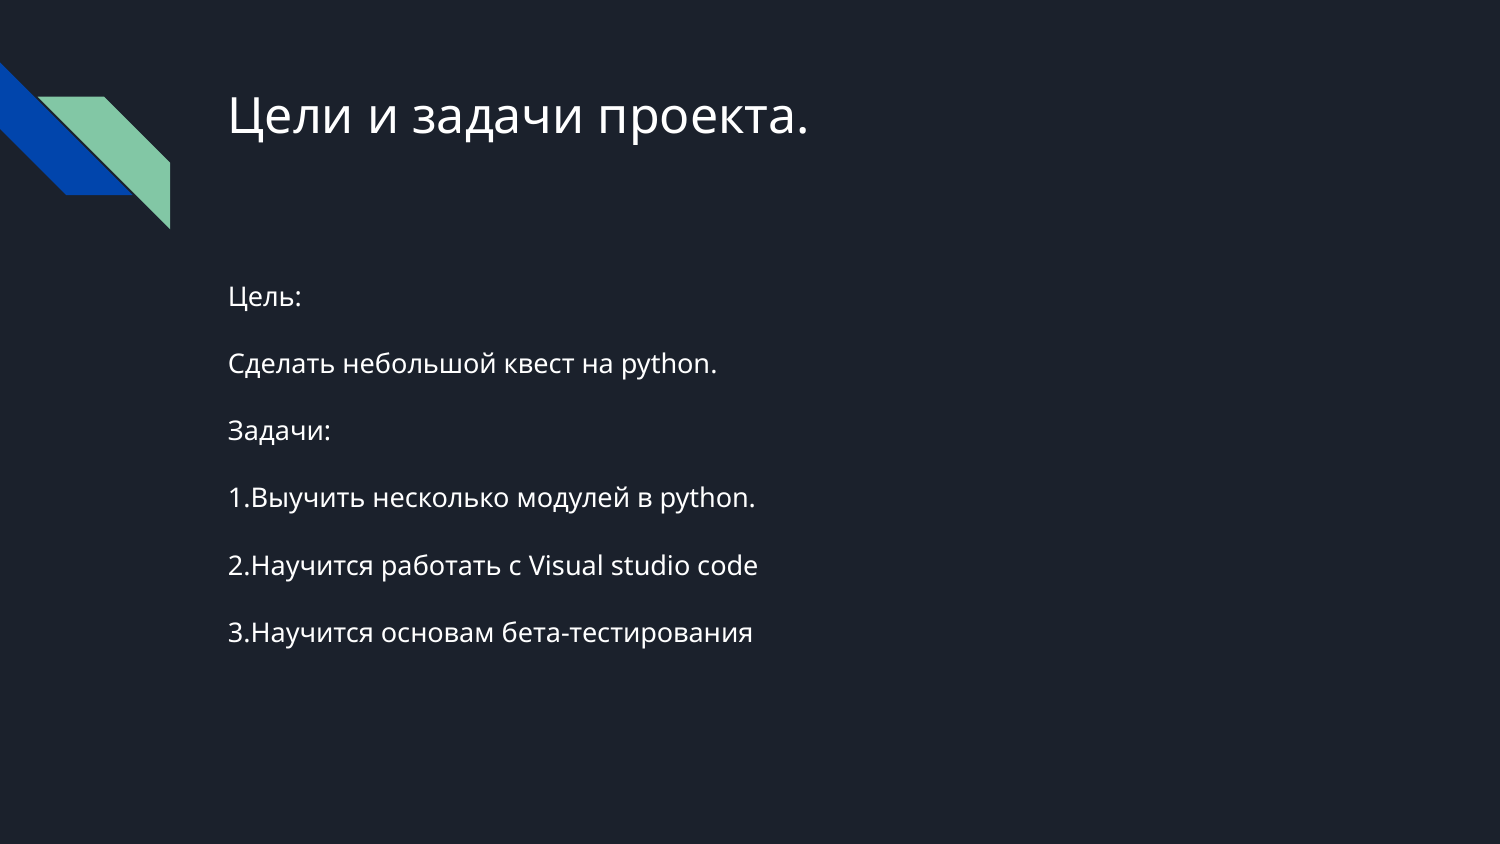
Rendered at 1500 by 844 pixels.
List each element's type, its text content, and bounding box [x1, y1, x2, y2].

title Цели и задачи проекта. [212, 64, 1368, 215]
list Цель: Сделать небольшой квест на python. Задачи: 1.Выучить несколько модулей в python. 2.Научится работать с Visual studio code 3.Научится основам бета-тестирования [212, 257, 1368, 735]
